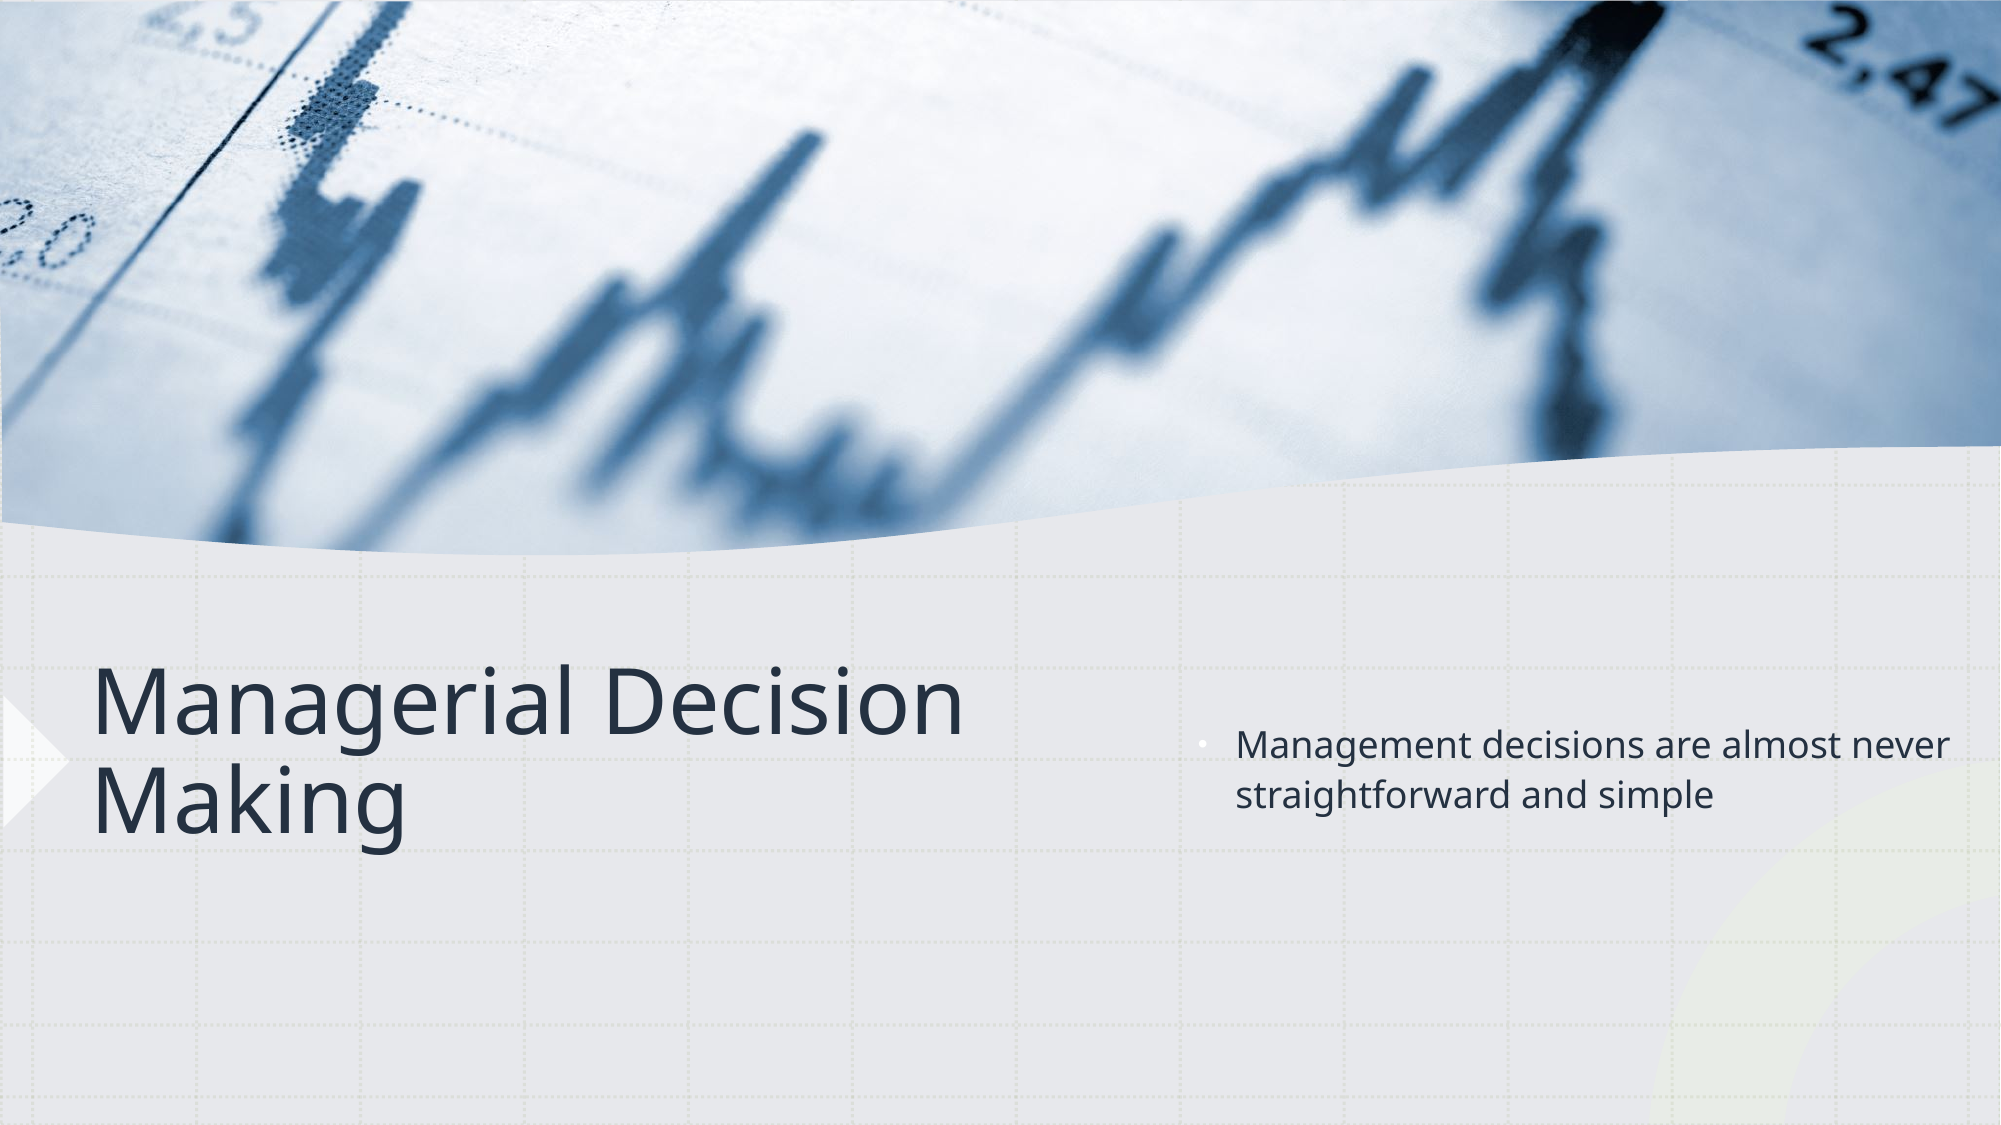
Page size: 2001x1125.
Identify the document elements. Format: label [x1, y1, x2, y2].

text_box [0, 556, 2000, 1125]
picture [0, 0, 2001, 556]
